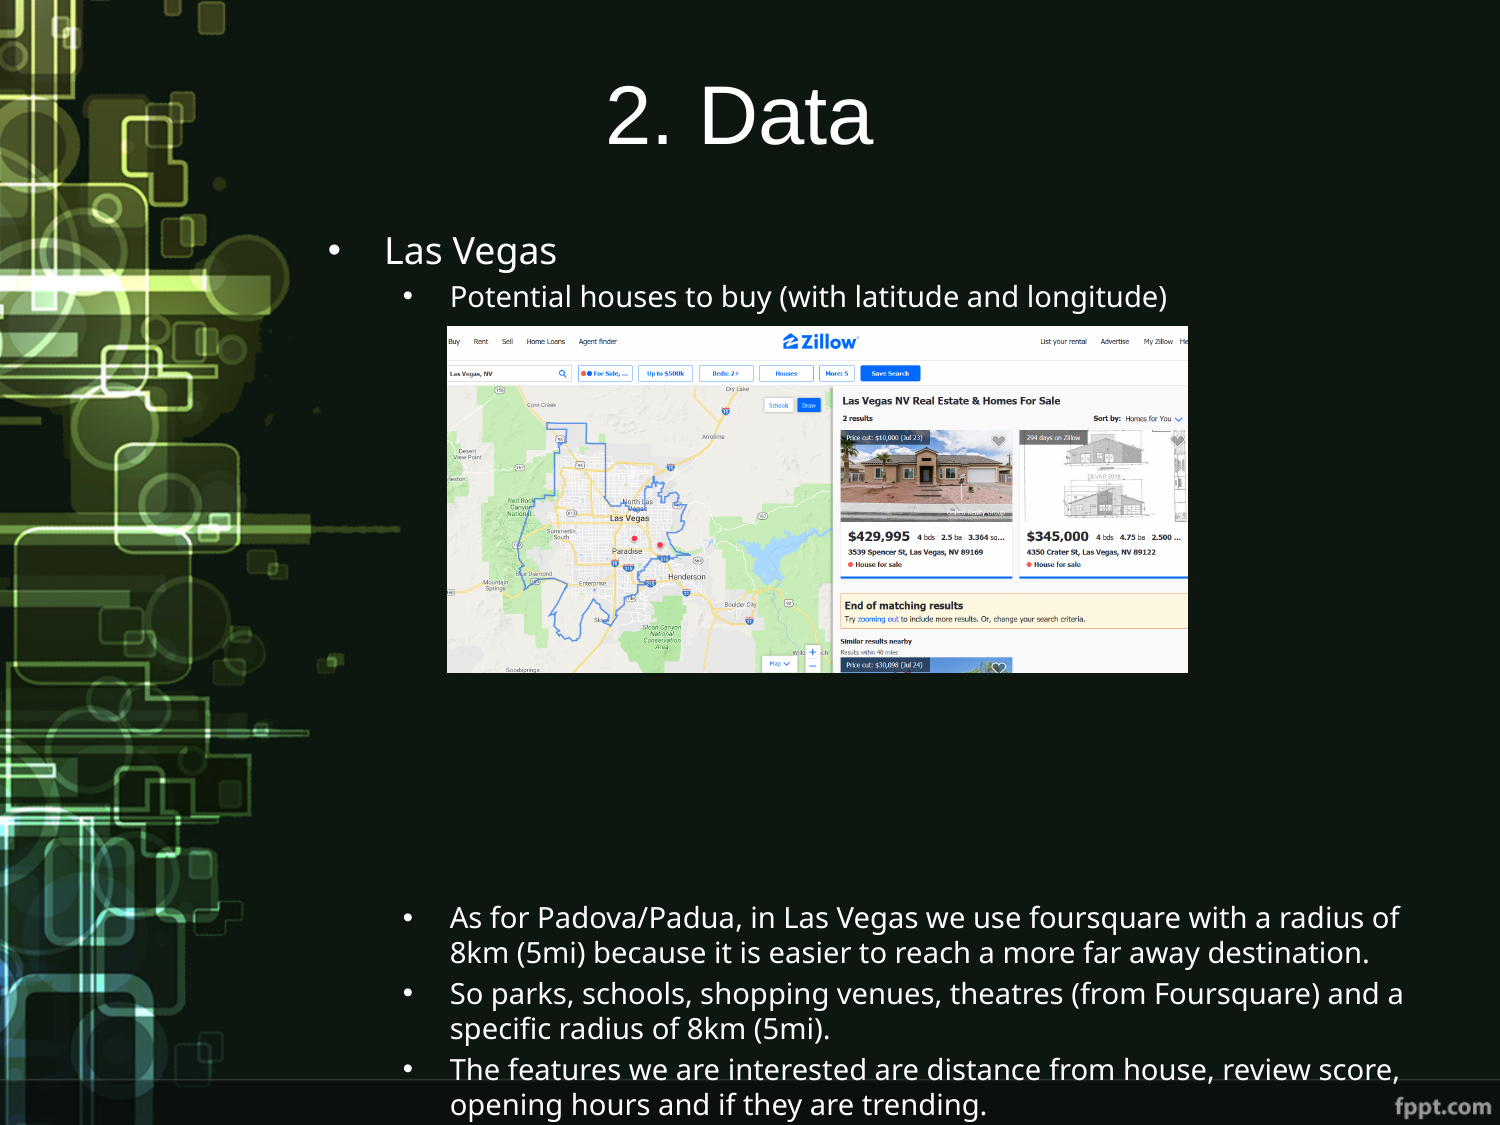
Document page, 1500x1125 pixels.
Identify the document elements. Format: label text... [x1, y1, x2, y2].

picture [0, 0, 1500, 1125]
title 2. Data [64, 31, 1415, 192]
list Las Vegas Potential houses to buy (with latitude and longitude) As for Padova/Padua, in Las Vegas we use foursquare with a radius of 8km (5mi) because it is easier to reach a more far away destination. So parks, schools, shopping venues, theatres (from Foursquare) and a specific radius of 8km (5mi). The features we are interested are distance from house, review score, opening hours and if they are trending. We consider also the distance of the house from the jobplace (Caesars Palace Casino Las Vegas). [312, 219, 1425, 1005]
